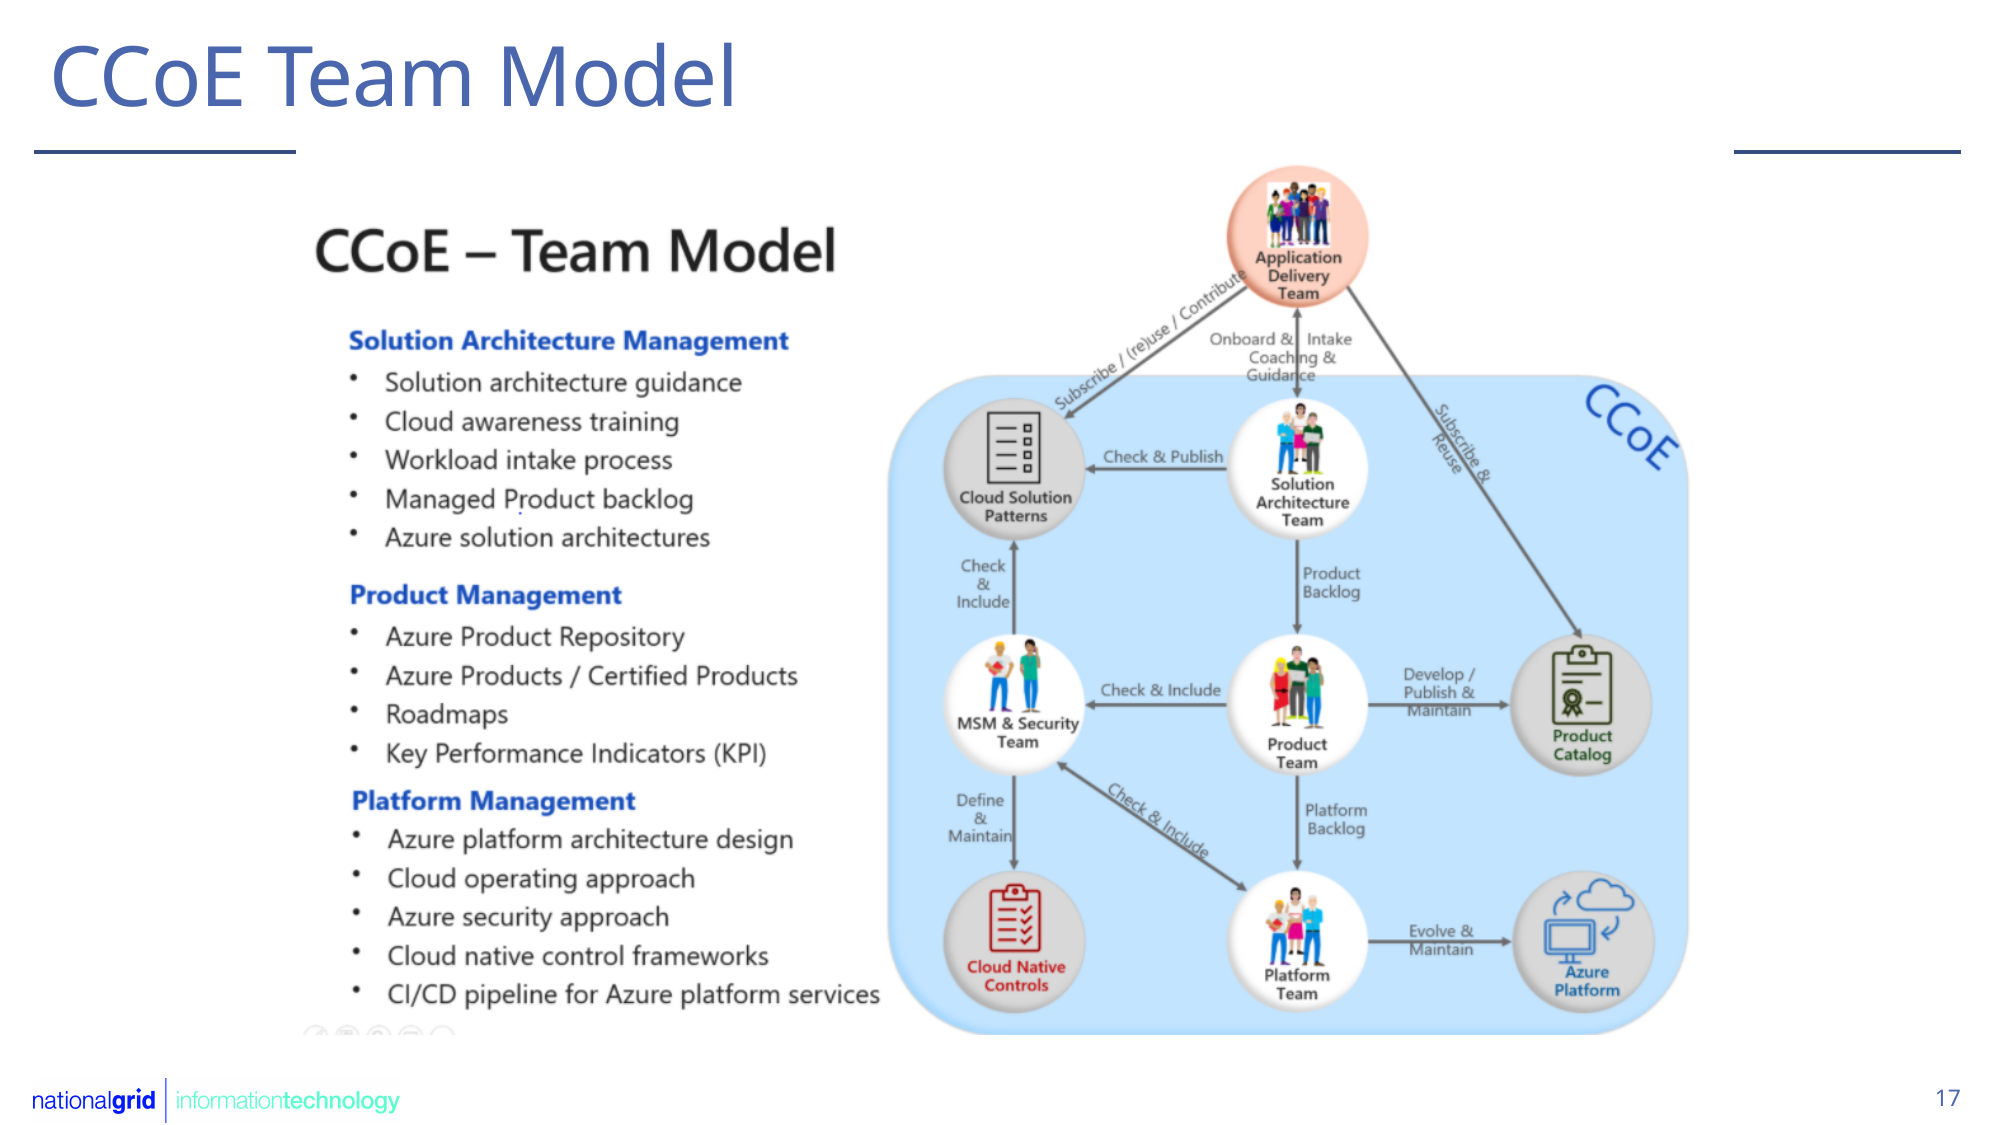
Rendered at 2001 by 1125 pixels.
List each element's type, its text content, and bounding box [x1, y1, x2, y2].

picture [296, 149, 1734, 1049]
text_box CCoE Team Model [34, 30, 1962, 128]
picture [33, 1078, 400, 1123]
